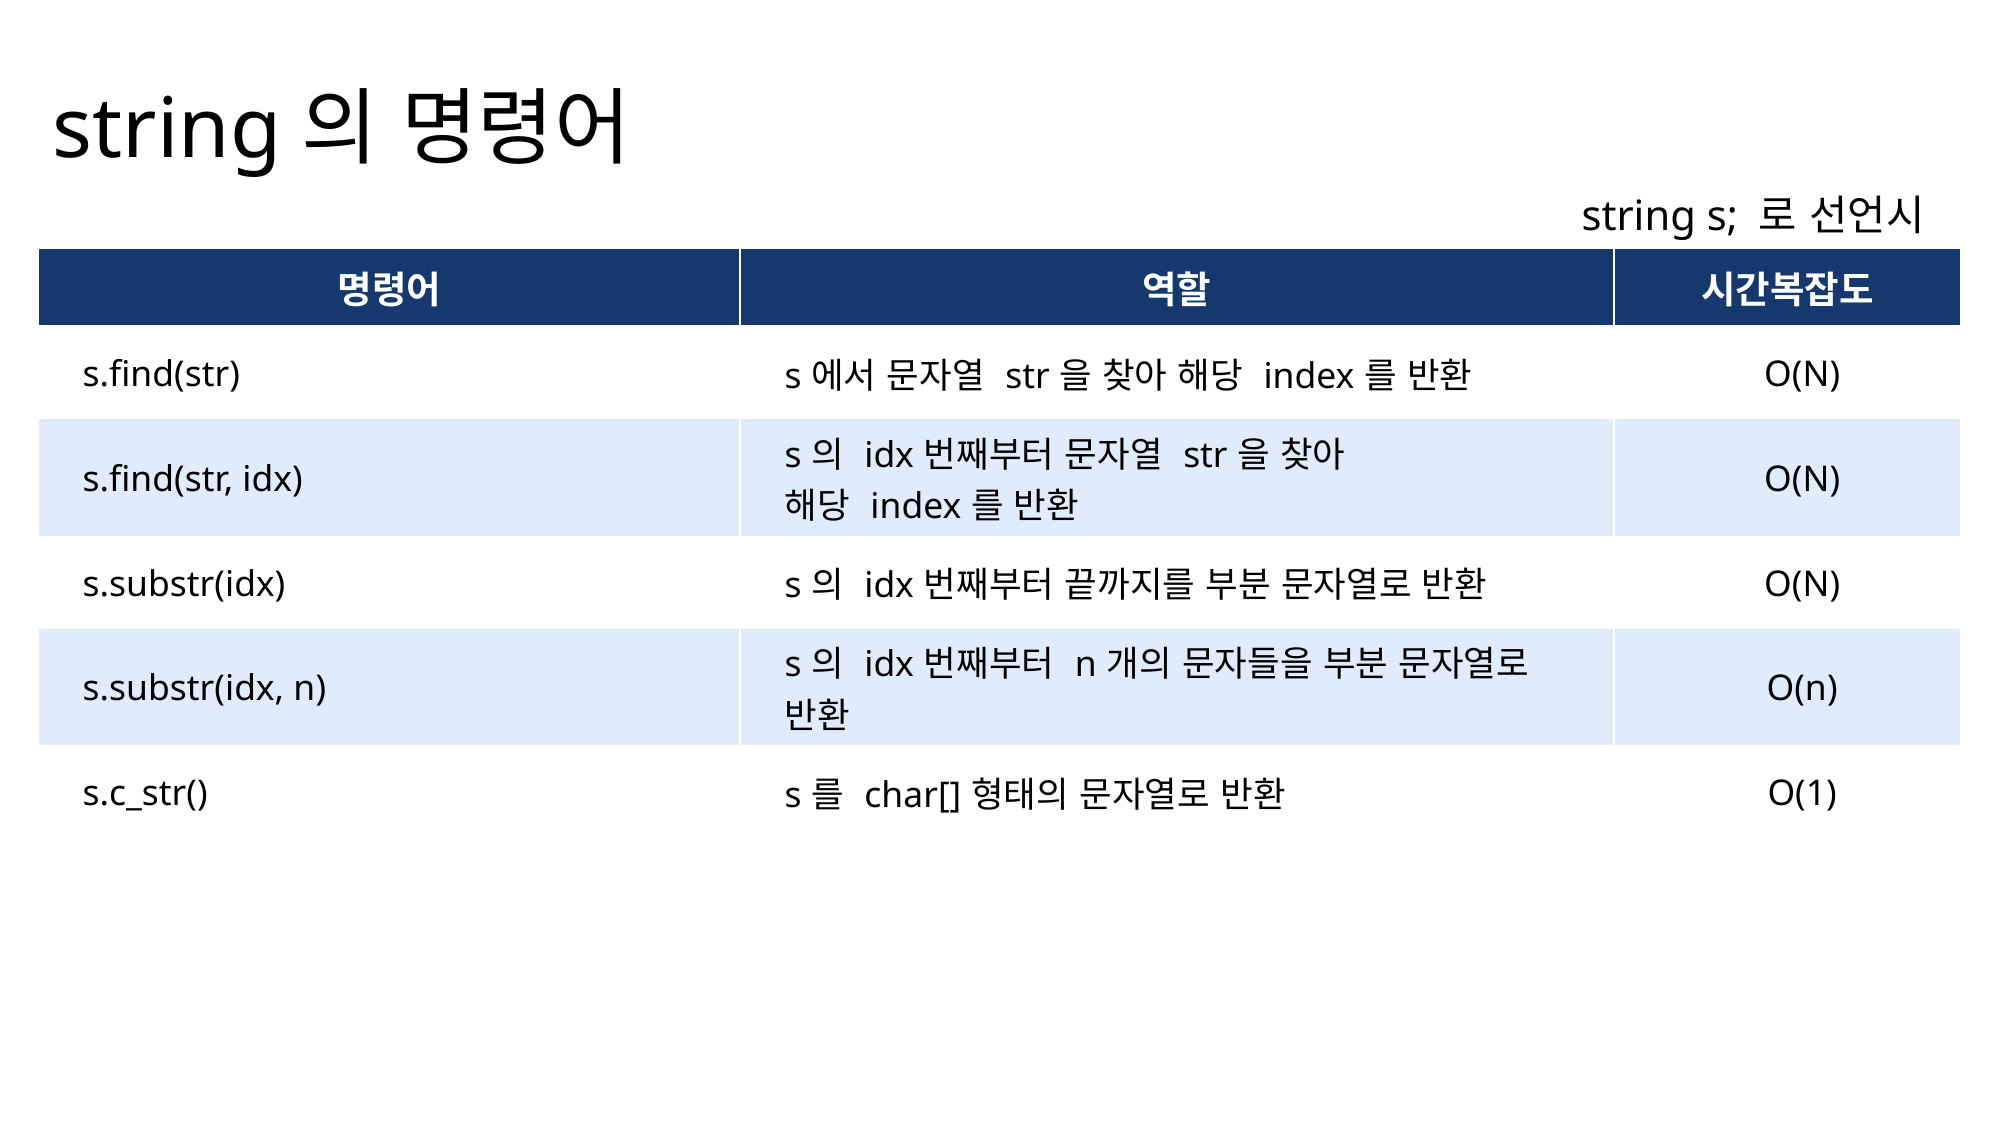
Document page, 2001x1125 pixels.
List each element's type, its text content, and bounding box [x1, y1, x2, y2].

table_header 시간복잡도 [1615, 249, 1960, 325]
table_cell s.find(str, idx) [39, 419, 739, 536]
table_cell s에서 문자열 str을 찾아 해당 index를 반환 [741, 330, 1613, 417]
text_box string s; 로 선언시 [1566, 181, 1962, 247]
table_cell O(n) [1615, 629, 1960, 745]
table_header 명령어 [39, 249, 739, 325]
table_header 역할 [741, 249, 1613, 325]
table_cell O(N) [1615, 538, 1960, 627]
table_cell s.substr(idx) [39, 538, 739, 627]
table_cell s.find(str) [39, 330, 739, 417]
table_cell s를 char[]형태의 문자열로 반환 [741, 747, 1613, 836]
text_box string의 명령어 [38, 66, 1962, 182]
table_cell O(1) [1615, 747, 1960, 836]
table_cell s.substr(idx, n) [39, 629, 739, 745]
table_cell s의 idx번째부터 문자열 str을 찾아 해당 index를 반환 [741, 419, 1613, 536]
table_cell s의 idx번째부터 n개의 문자들을 부분 문자열로 반환 [741, 629, 1613, 745]
table_cell O(N) [1615, 330, 1960, 417]
table_cell O(N) [1615, 419, 1960, 536]
table_cell s의 idx번째부터 끝까지를 부분 문자열로 반환 [741, 538, 1613, 627]
table_cell s.c_str() [39, 747, 739, 836]
